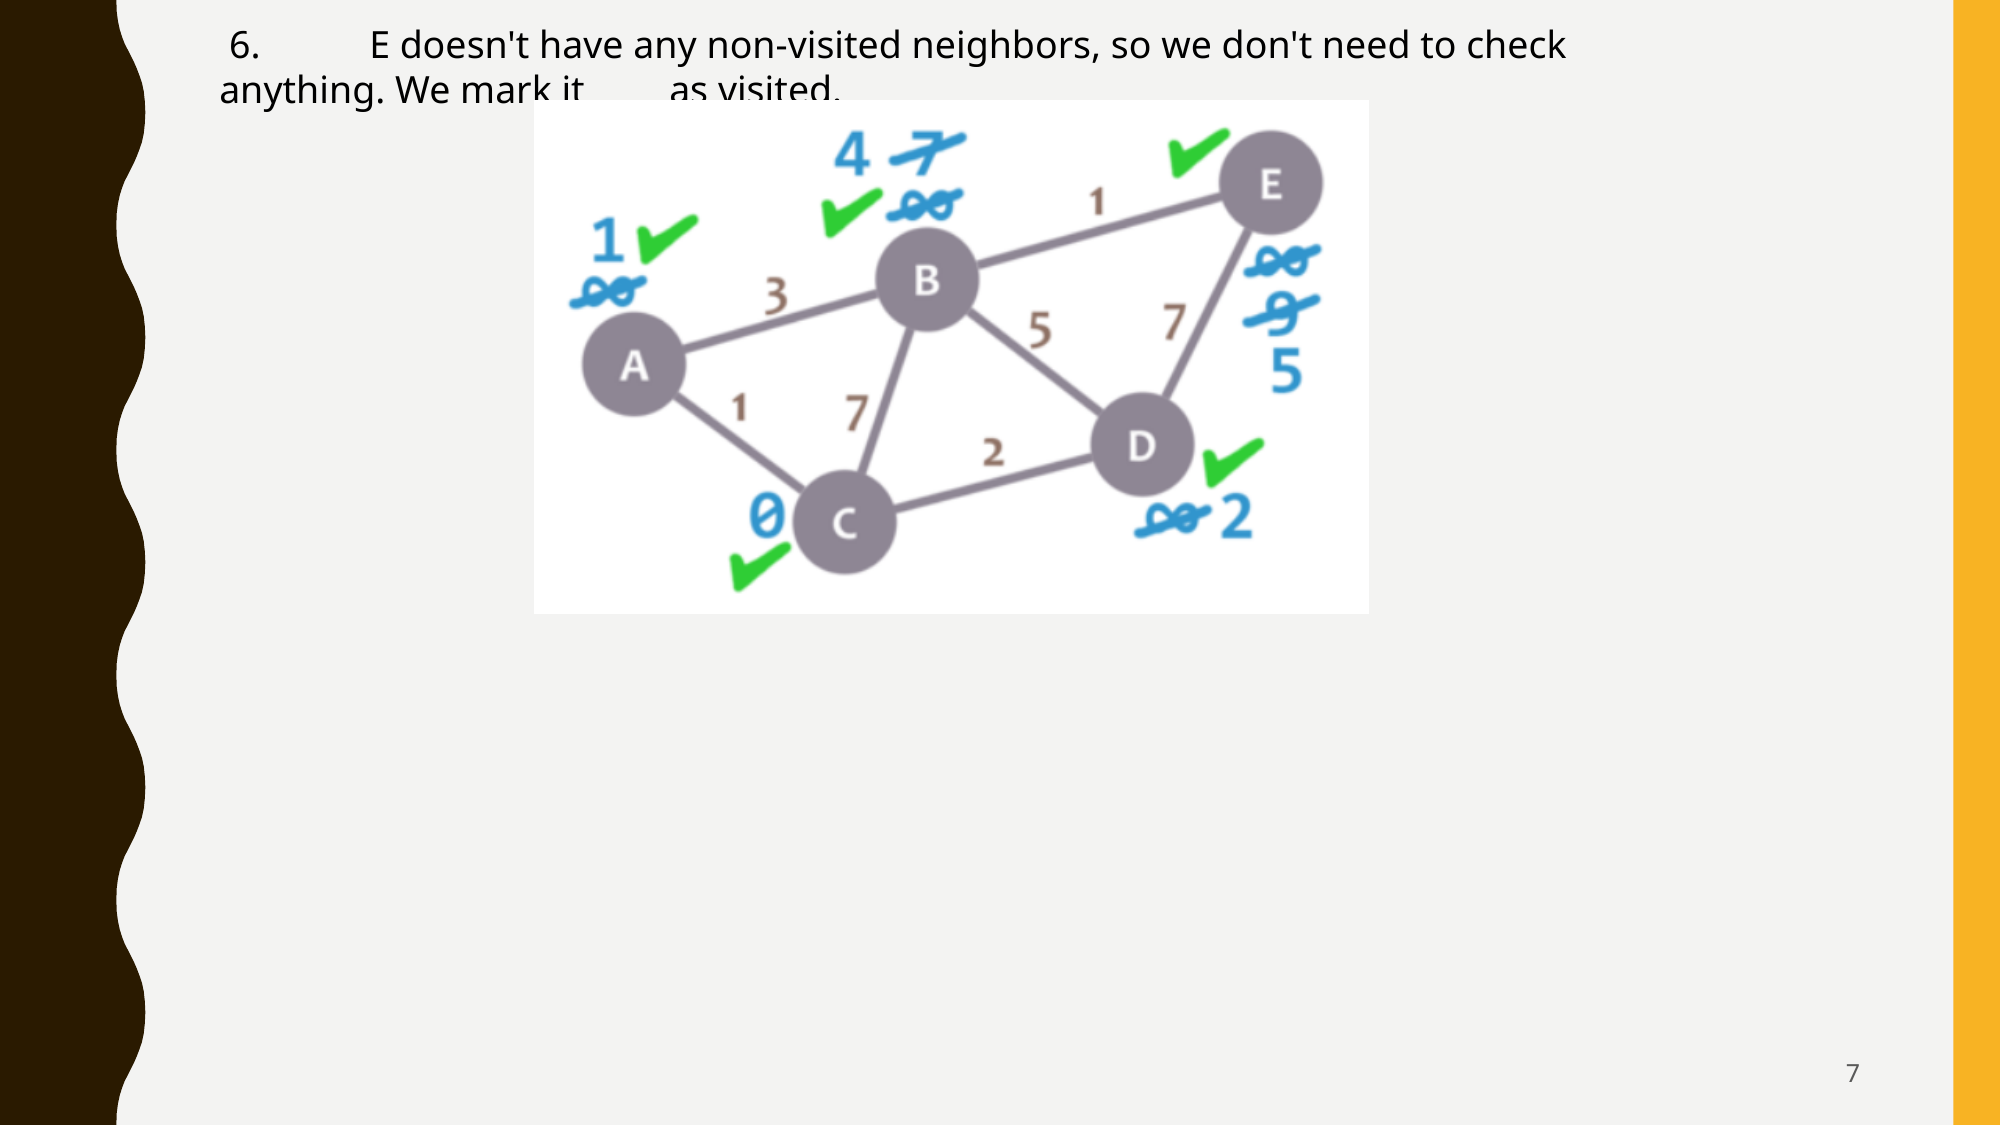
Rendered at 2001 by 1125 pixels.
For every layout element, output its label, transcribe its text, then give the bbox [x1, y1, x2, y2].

picture [534, 100, 1369, 614]
slide_number 7 [1412, 1045, 1875, 1103]
text_box 6. E doesn't have any non-visited neighbors, so we don't need to check anything. We mark it as visited. [204, 13, 1699, 118]
